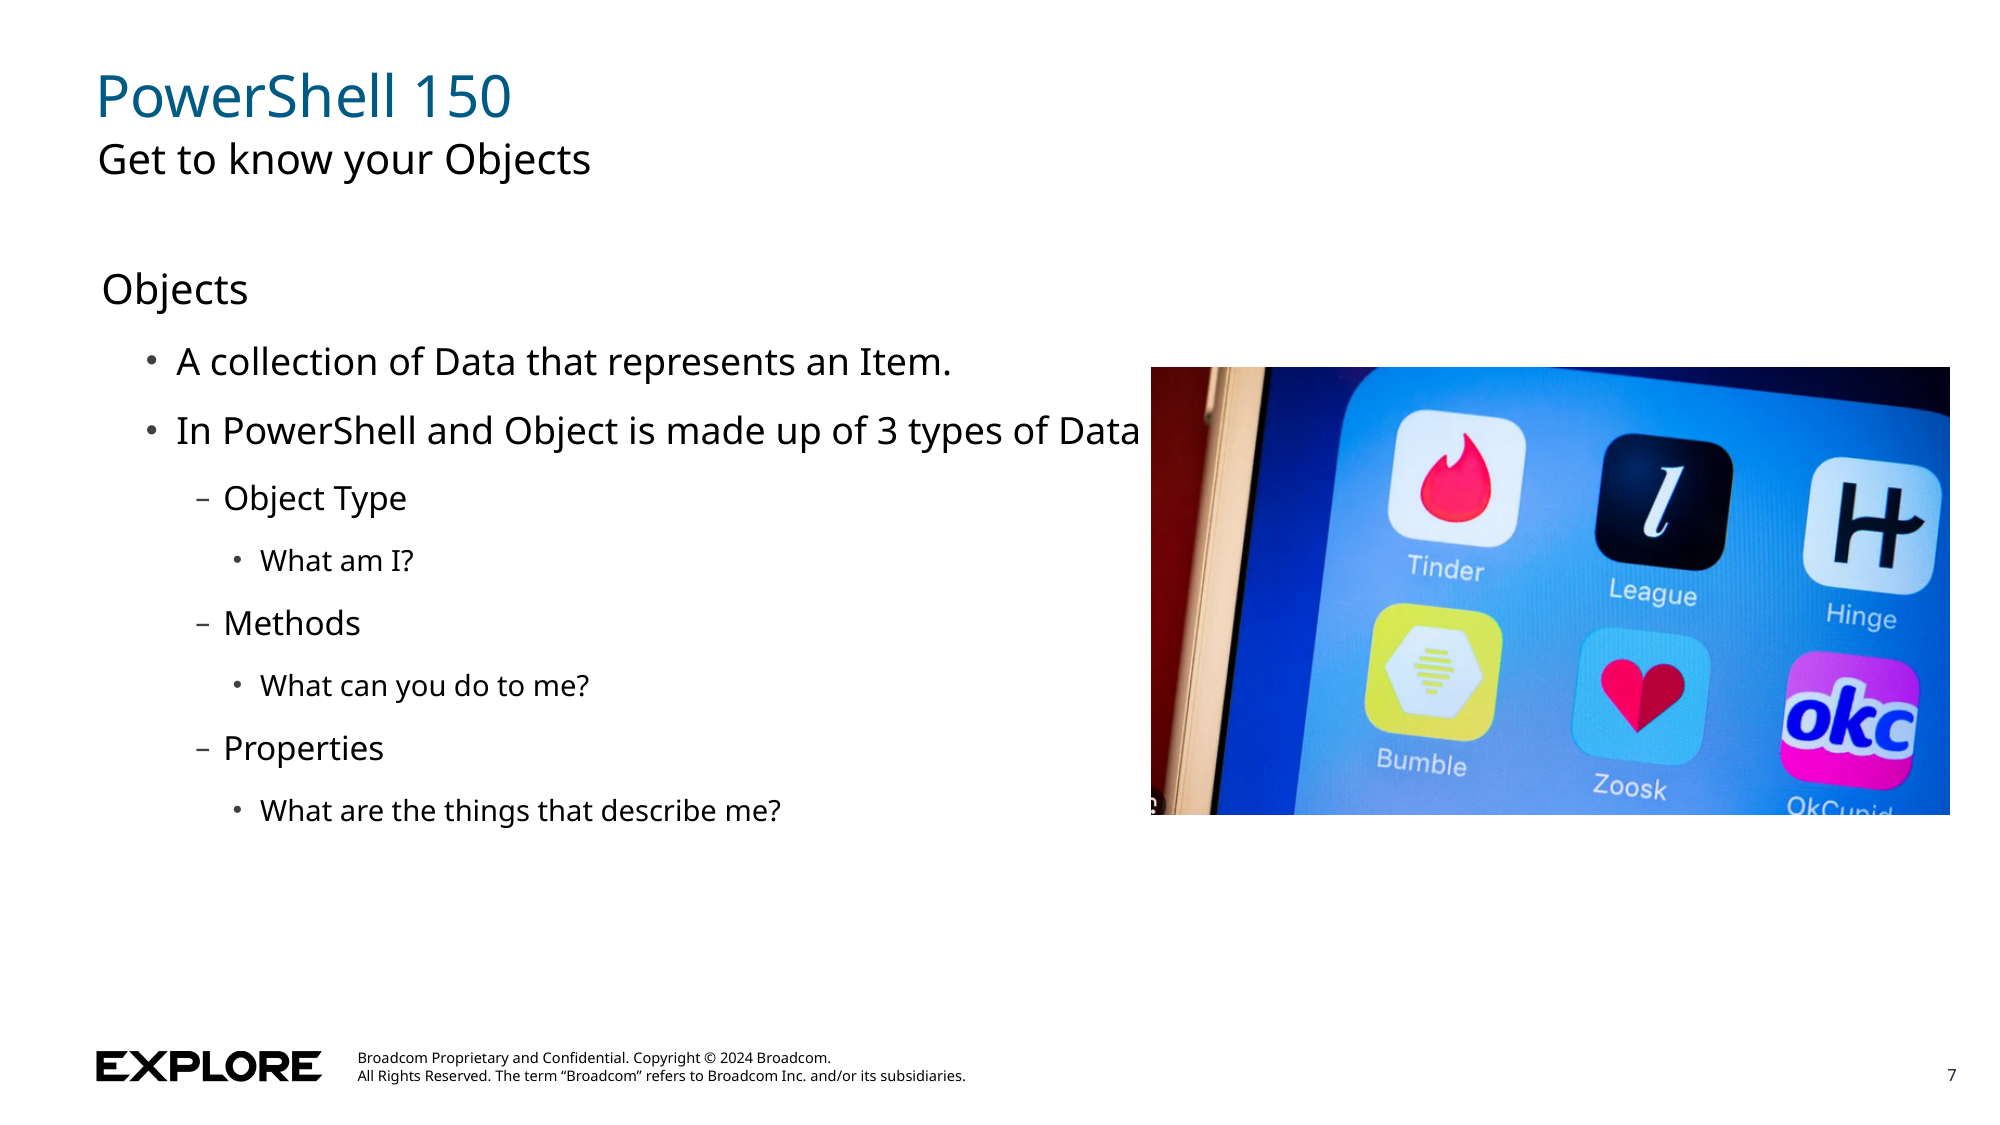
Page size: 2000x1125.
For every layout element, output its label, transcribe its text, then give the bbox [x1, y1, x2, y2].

list Objects A collection of Data that represents an Item. In PowerShell and Object is made up of 3 types of Data Object Type What am I? Methods What can you do to me? Properties What are the things that describe me? [101, 262, 1902, 1013]
picture [1151, 367, 1950, 815]
title PowerShell 150 [95, 67, 1900, 131]
subtitle Get to know your Objects [97, 133, 1900, 174]
picture [96, 1051, 323, 1082]
